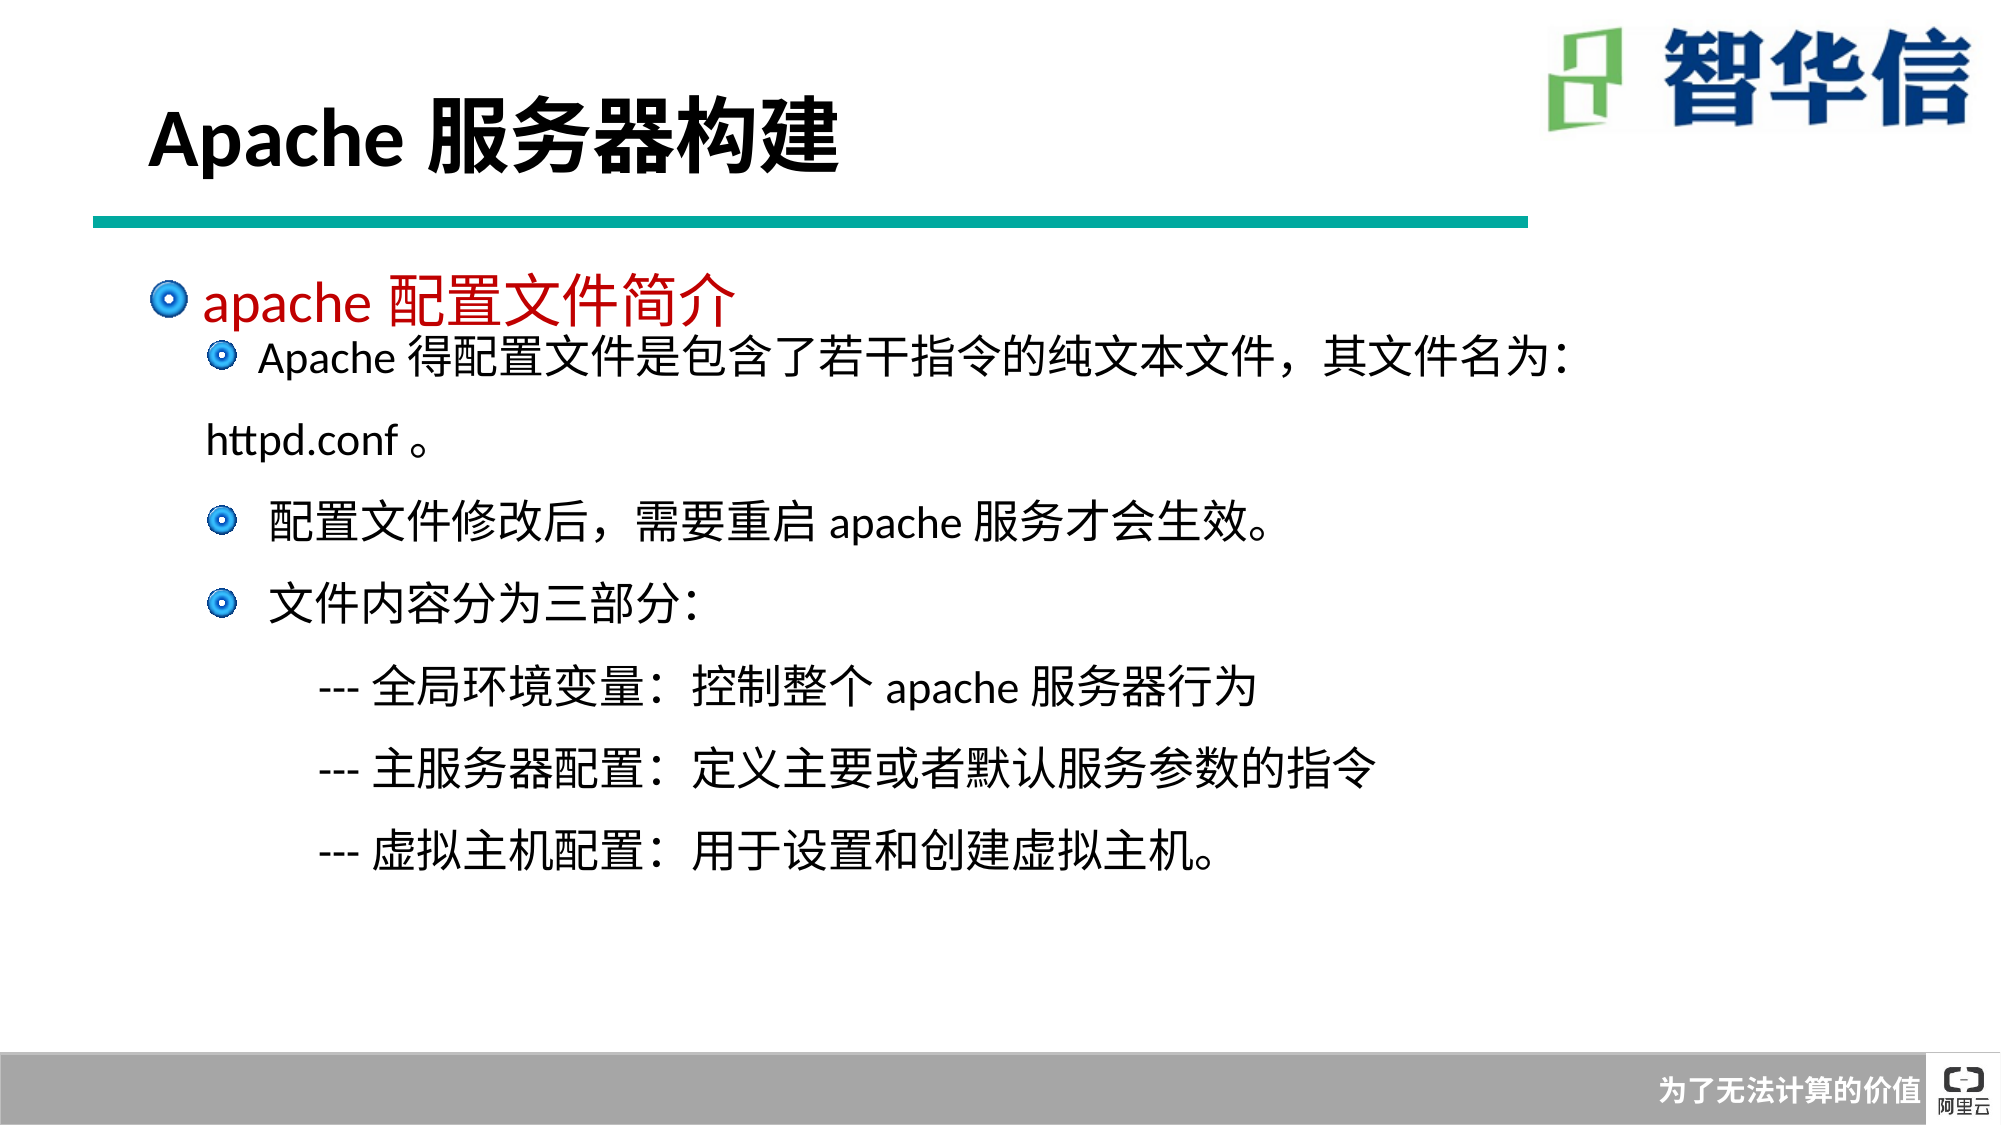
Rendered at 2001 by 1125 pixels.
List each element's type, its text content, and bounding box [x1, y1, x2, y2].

picture [148, 278, 190, 320]
text_box apache配置文件简介 [133, 227, 1800, 336]
picture [205, 586, 238, 619]
picture [205, 338, 238, 371]
picture [1539, 19, 1987, 141]
picture [205, 503, 238, 536]
picture [1926, 1053, 2001, 1125]
text_box Apache服务器构建 [133, 73, 963, 193]
text_box Apache得配置文件是包含了若干指令的纯文本文件，其文件名为：httpd.conf。 配置文件修改后，需要重启apache服务才会生效。 文件内容分为三部分： ---全局环境变量：控制整个apache服务器行为 ---主服务器配置：定义主要或者默认服务参数的指令 ---虚拟主机配置：用于设置和创建虚拟主机。 [190, 349, 1827, 910]
